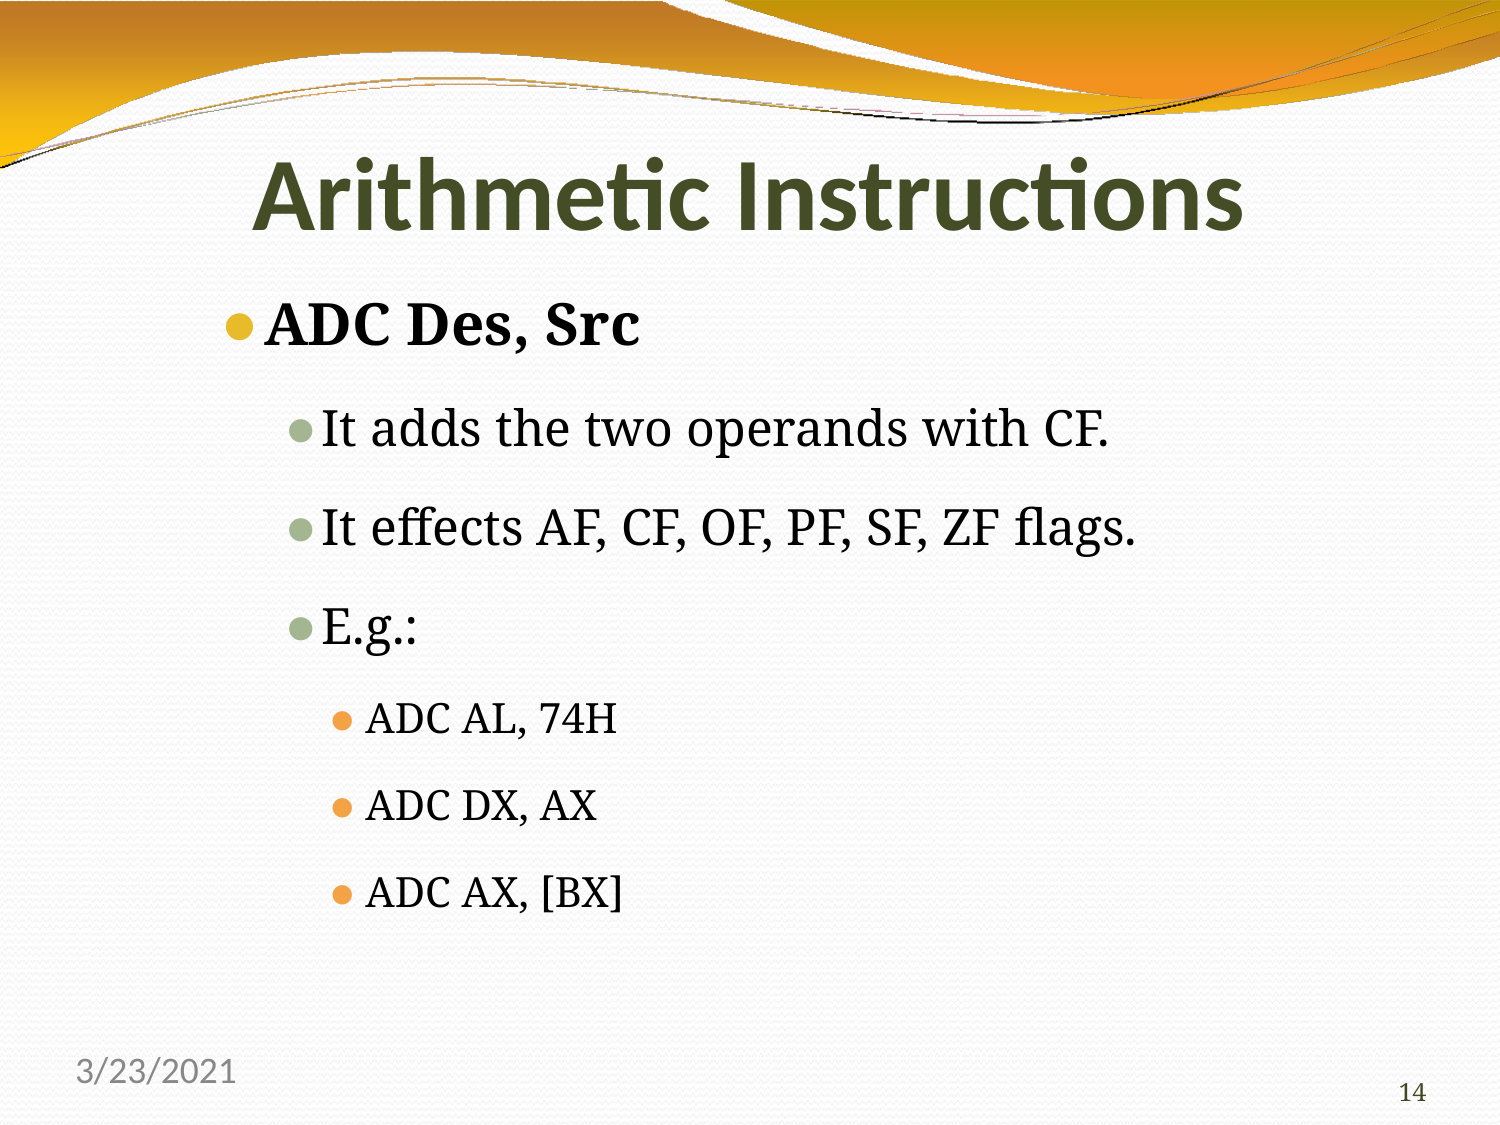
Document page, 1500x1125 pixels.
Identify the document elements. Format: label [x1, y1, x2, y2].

text_box [0, 0, 1500, 1125]
